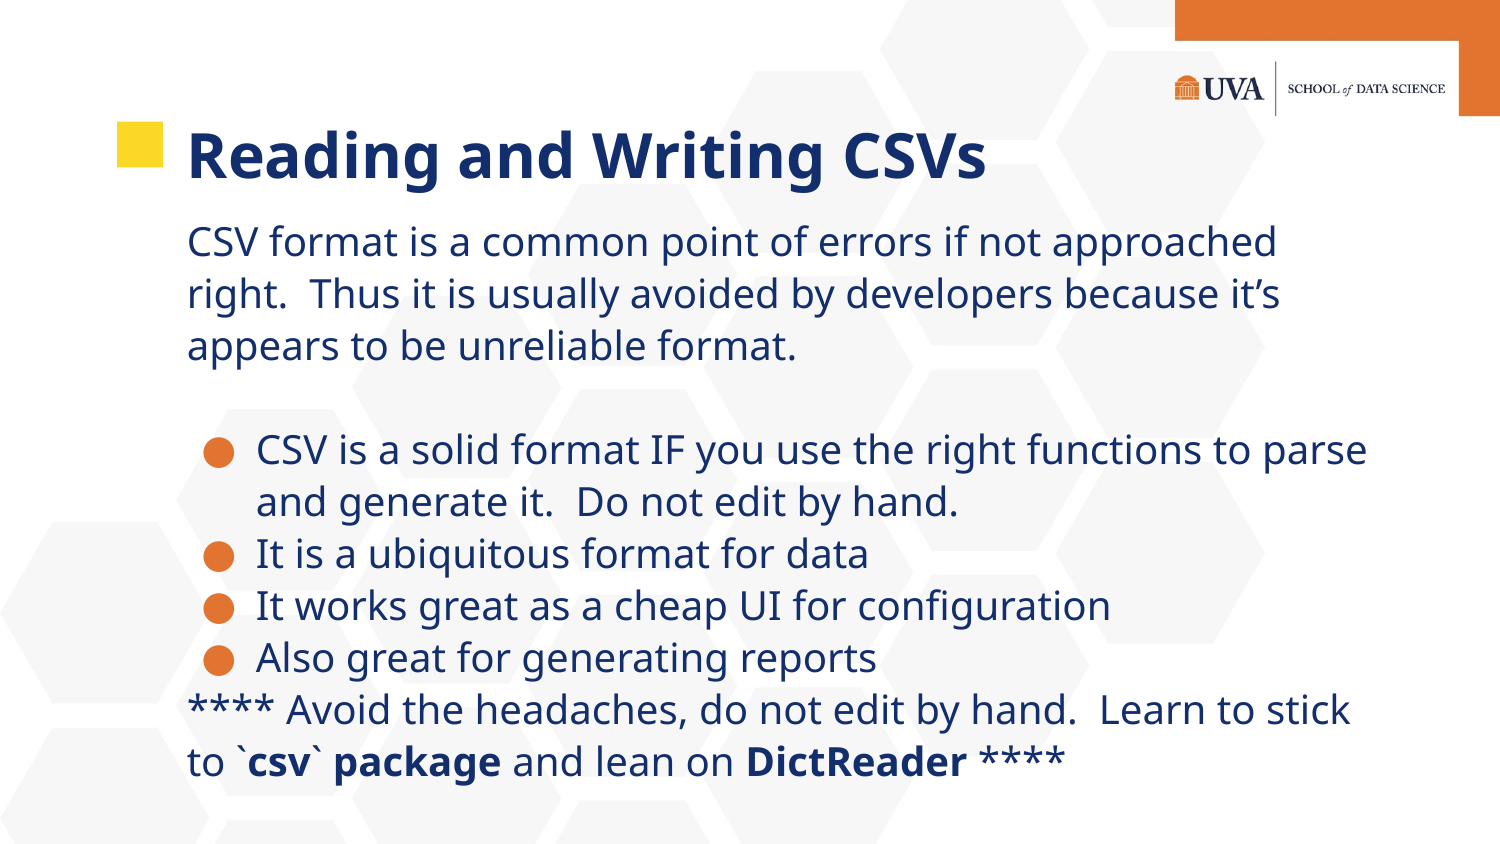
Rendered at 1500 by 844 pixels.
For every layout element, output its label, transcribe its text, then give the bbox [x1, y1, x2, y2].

list CSV format is a common point of errors if not approached right. Thus it is usually avoided by developers because it’s appears to be unreliable format. CSV is a solid format IF you use the right functions to parse and generate it. Do not edit by hand. It is a ubiquitous format for data It works great as a cheap UI for configuration Also great for generating reports **** Avoid the headaches, do not edit by hand. Learn to stick to `csv` package and lean on DictReader **** [186, 215, 1387, 794]
picture [0, 0, 1500, 844]
title Reading and Writing CSVs [186, 117, 1387, 215]
